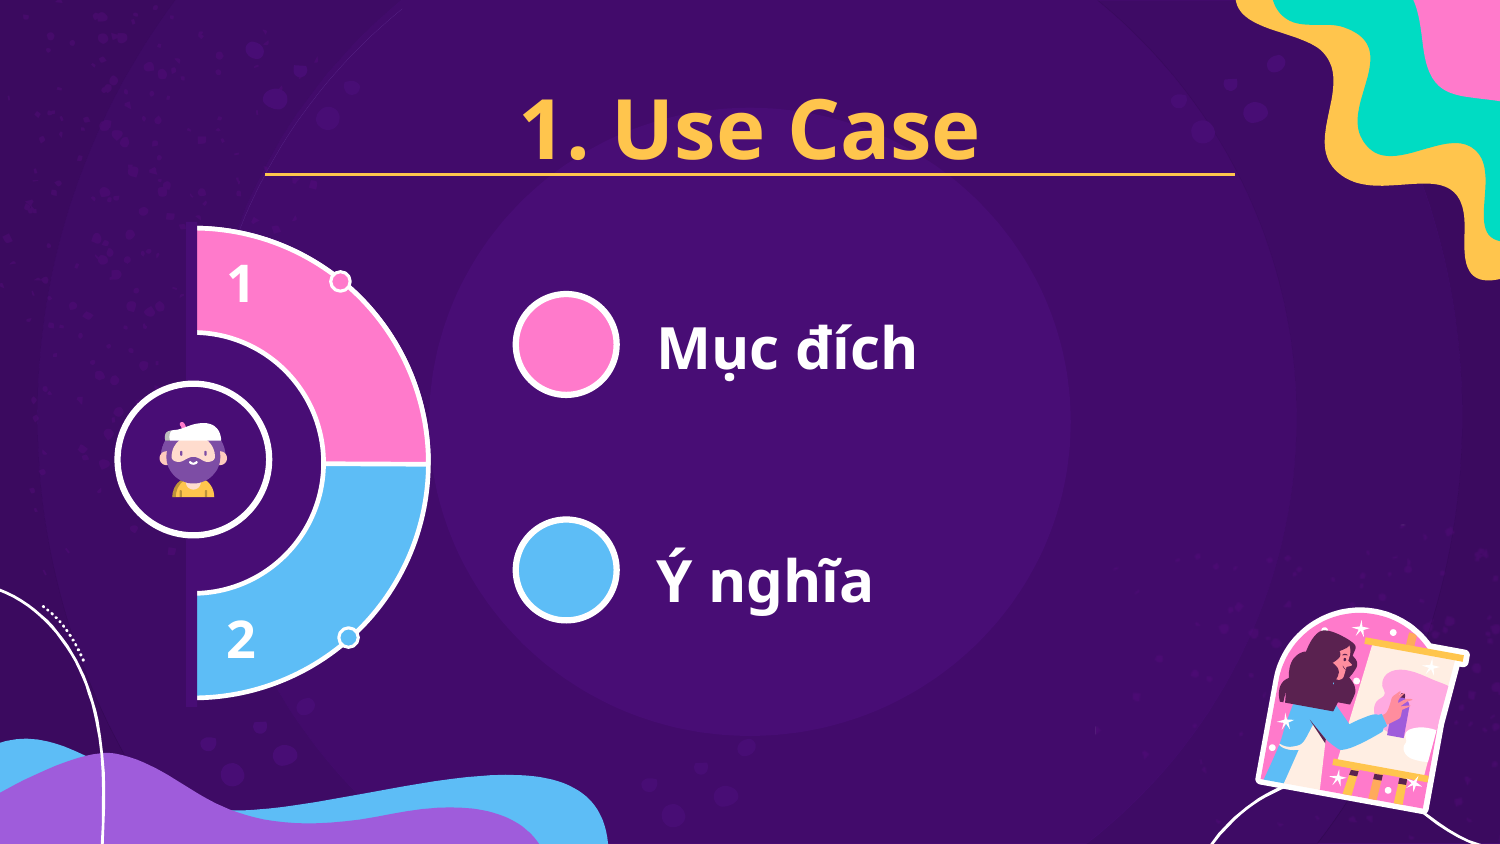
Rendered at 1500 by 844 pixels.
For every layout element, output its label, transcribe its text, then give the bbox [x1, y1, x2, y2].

title 1. Use Case [118, 88, 1382, 164]
text_box Mục đích [641, 316, 938, 377]
text_box Ý nghĩa [641, 548, 938, 609]
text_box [0, 229, 437, 700]
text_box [1270, 608, 1460, 803]
text_box [515, 519, 617, 621]
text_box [159, 421, 228, 498]
text_box [515, 294, 617, 395]
